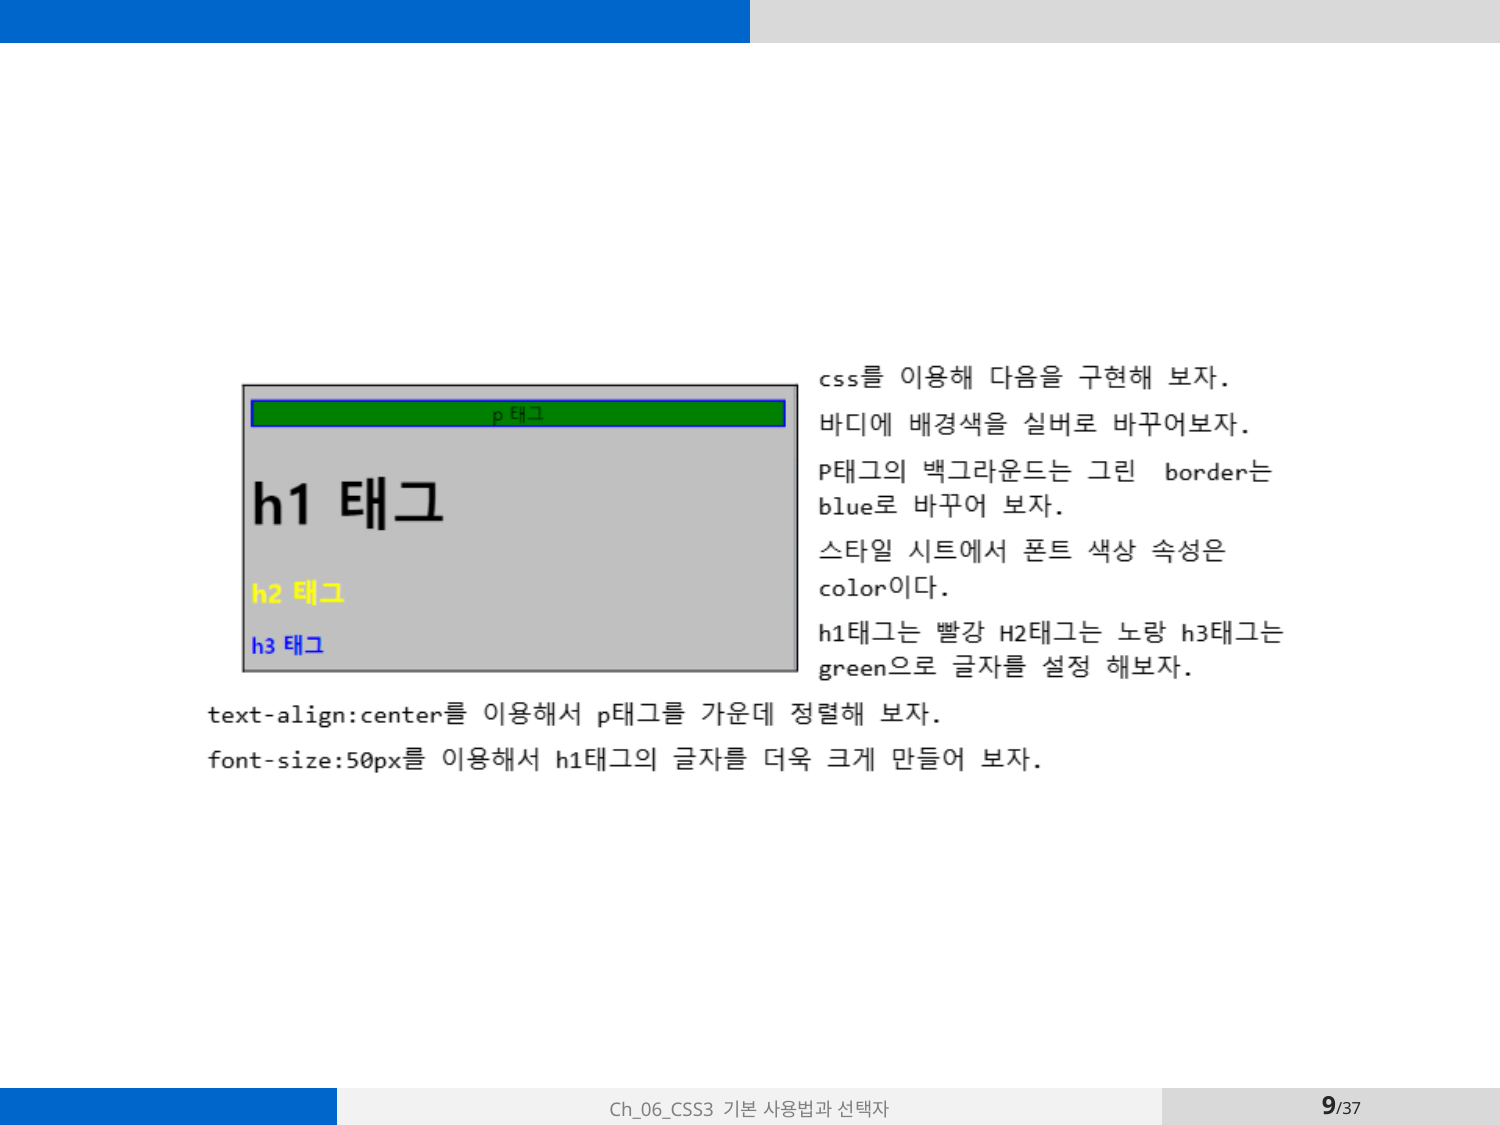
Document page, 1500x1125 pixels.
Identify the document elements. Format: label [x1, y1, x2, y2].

picture [165, 327, 1335, 798]
